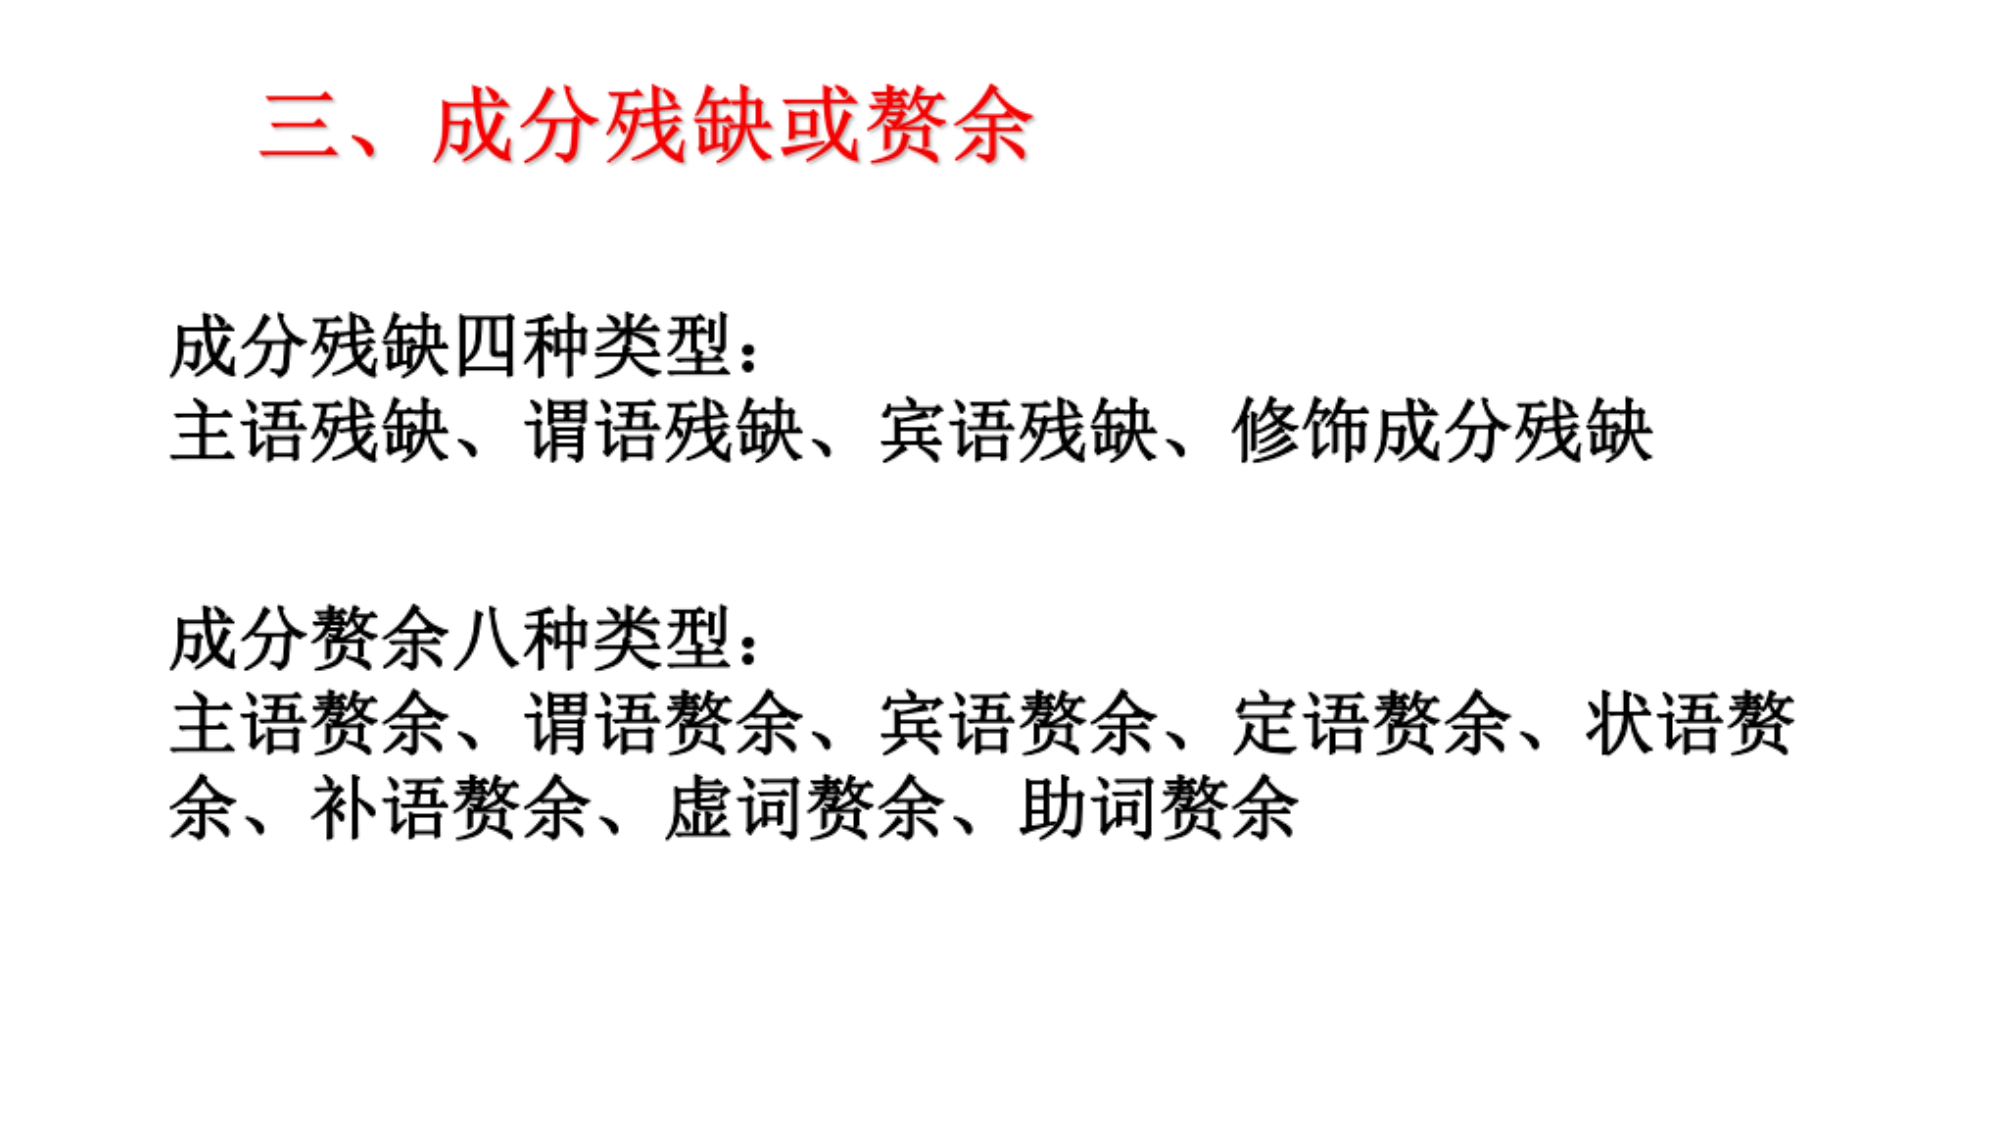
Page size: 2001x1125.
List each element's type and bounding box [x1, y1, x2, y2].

picture [137, 59, 1863, 875]
